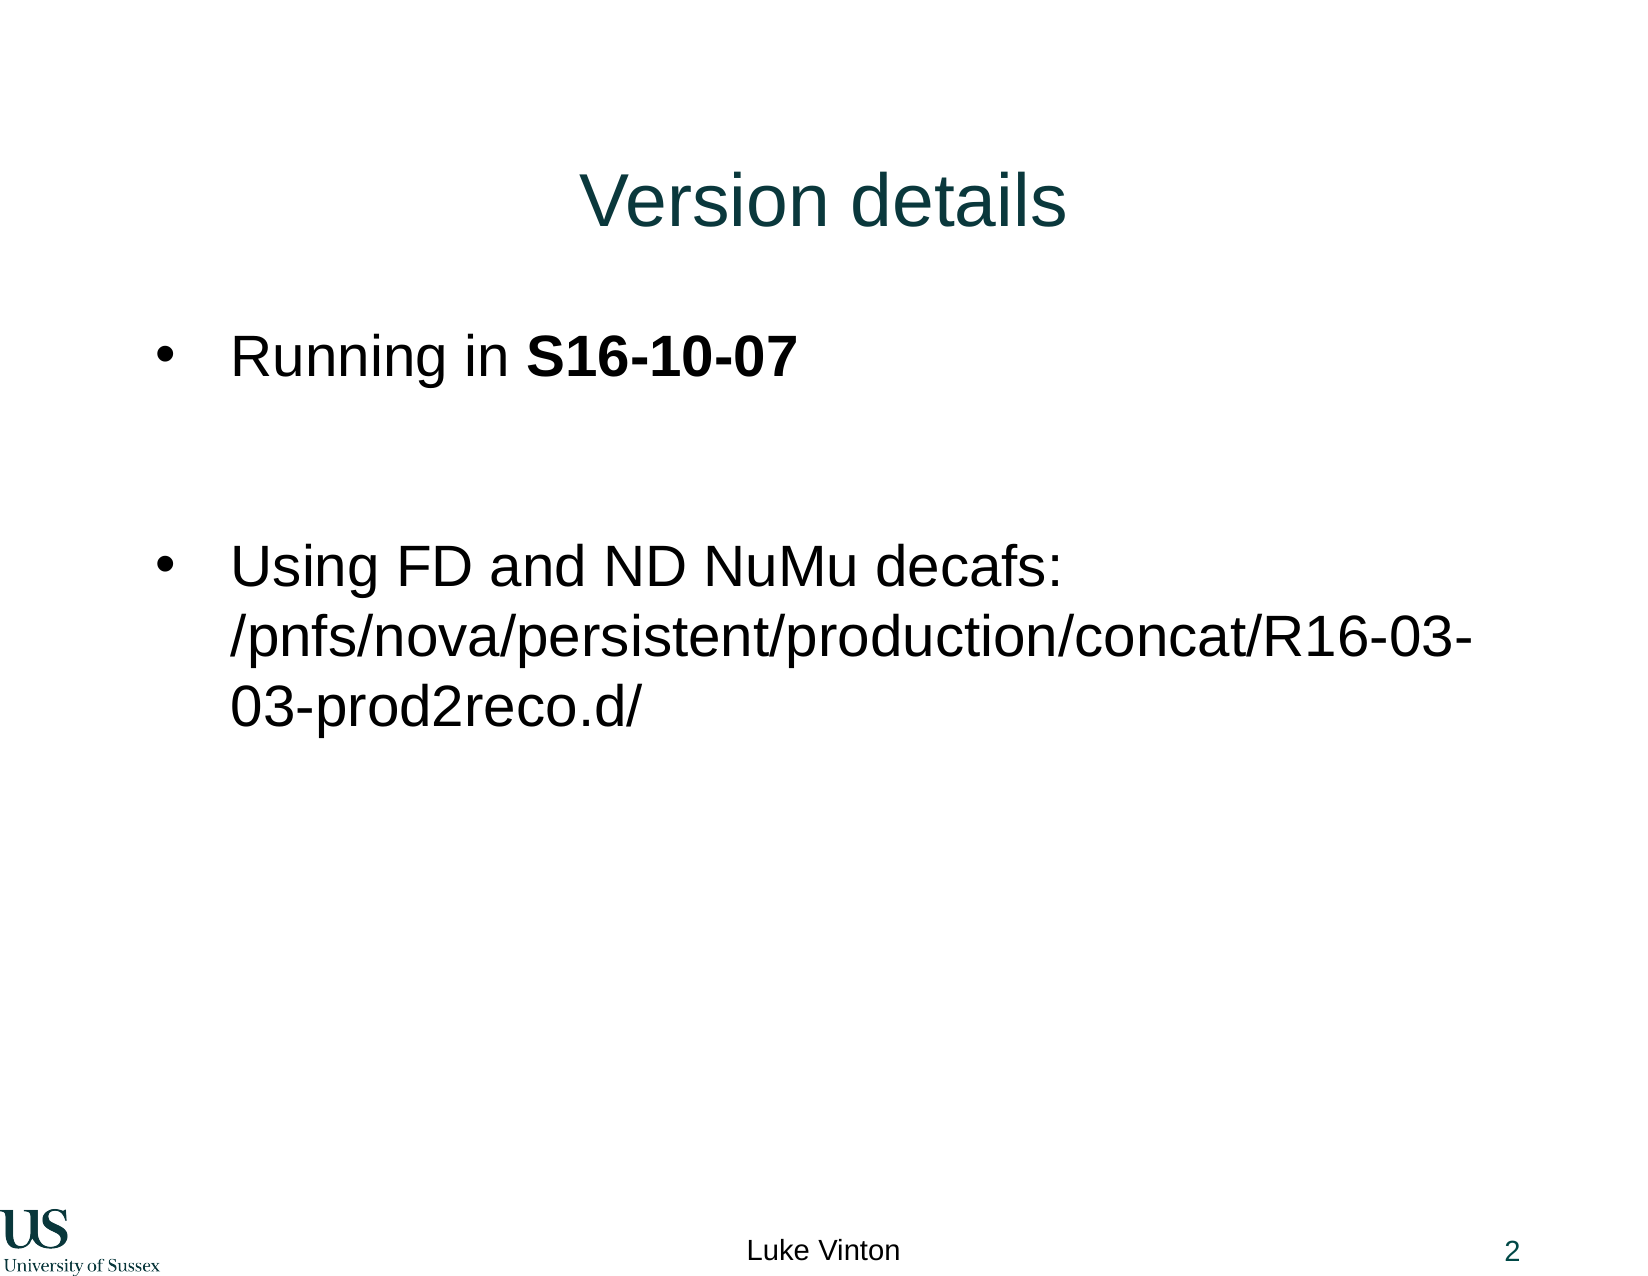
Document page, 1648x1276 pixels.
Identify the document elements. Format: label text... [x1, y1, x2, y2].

title Version details [214, 151, 1434, 247]
text_box Running in S16-10-07 Using FD and ND NuMu decafs: /pnfs/nova/persistent/production/concat/R16-03-03-prod2reco.d/ [141, 310, 1507, 791]
picture [0, 1199, 188, 1276]
